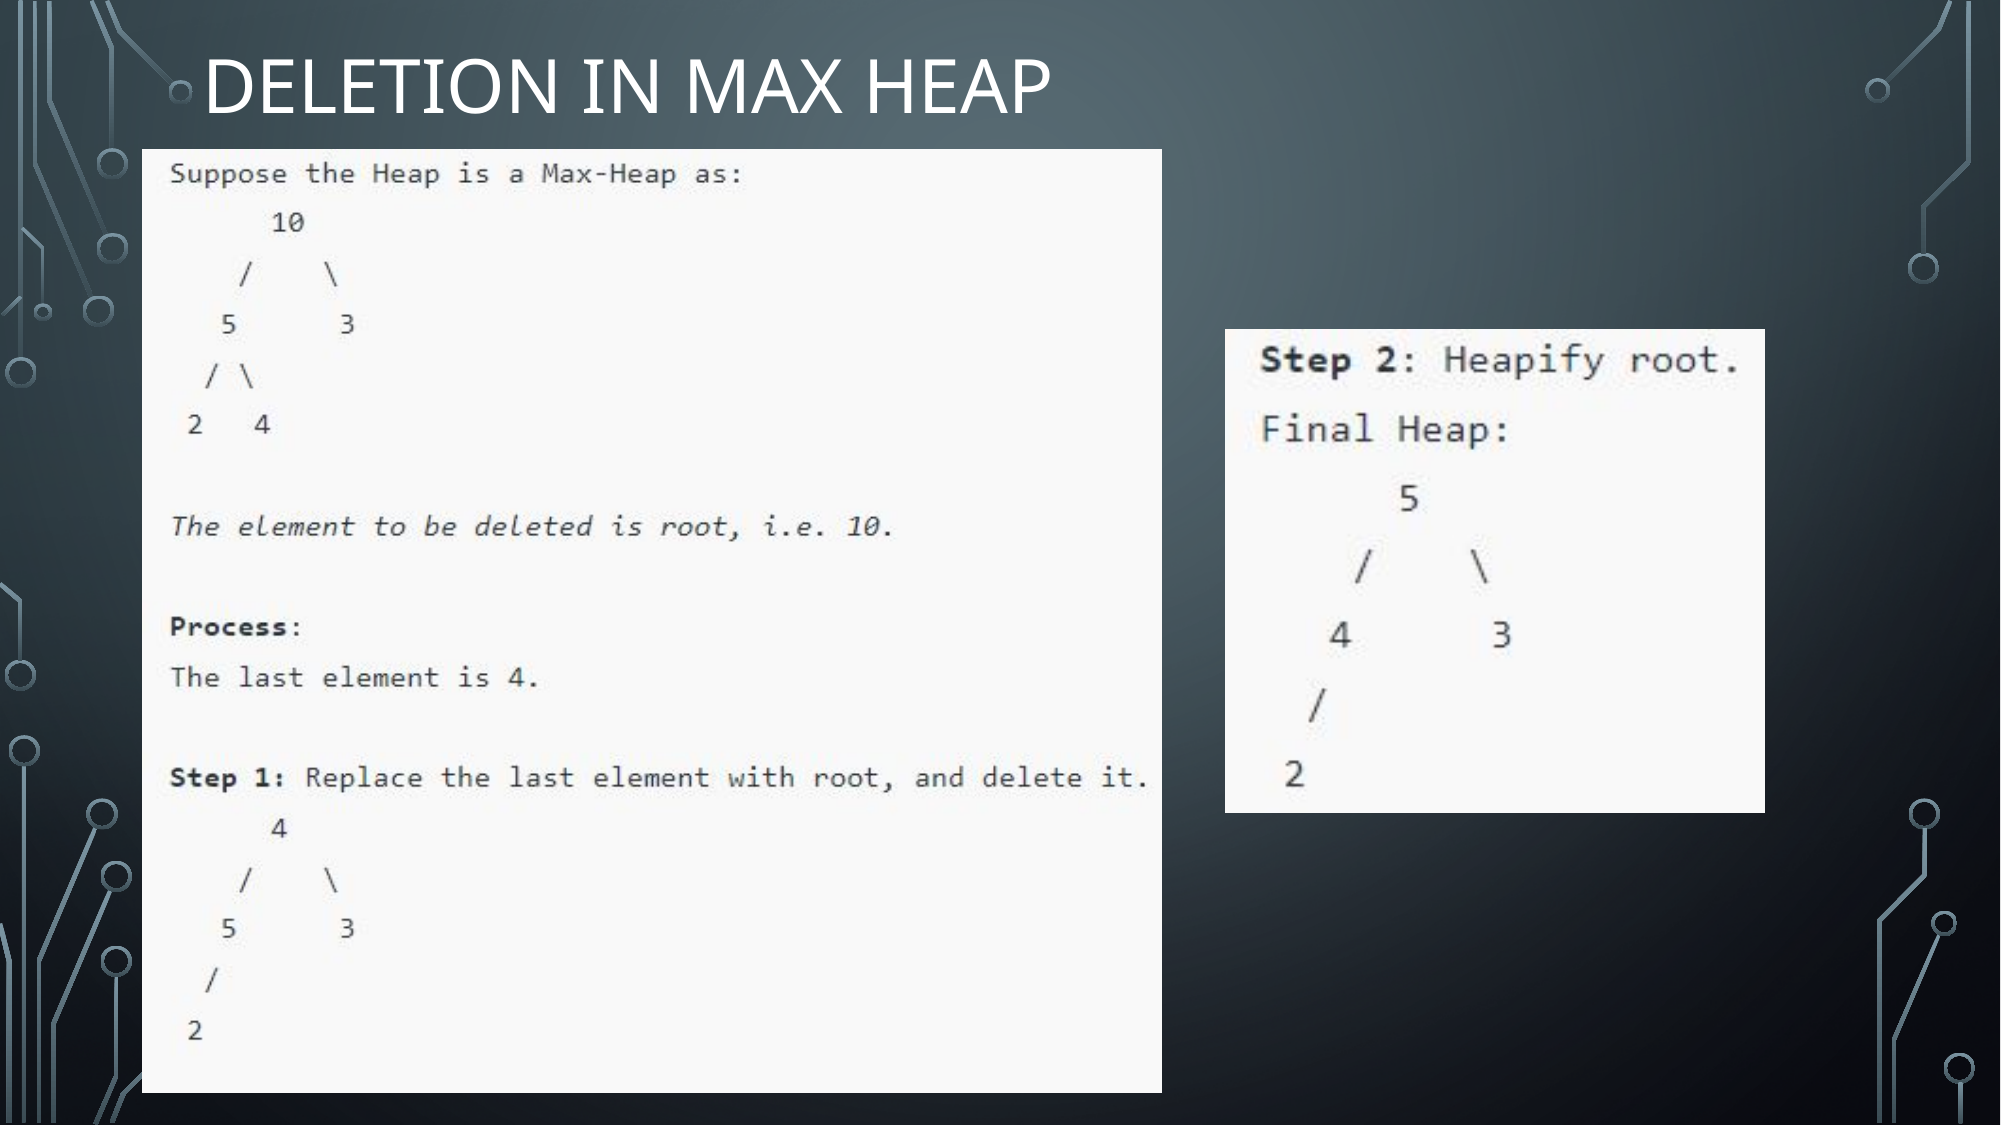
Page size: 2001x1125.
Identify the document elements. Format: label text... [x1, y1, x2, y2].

picture [142, 148, 1163, 1093]
title DELETION in MAX HEAP [187, 29, 1813, 150]
picture [1225, 329, 1765, 813]
